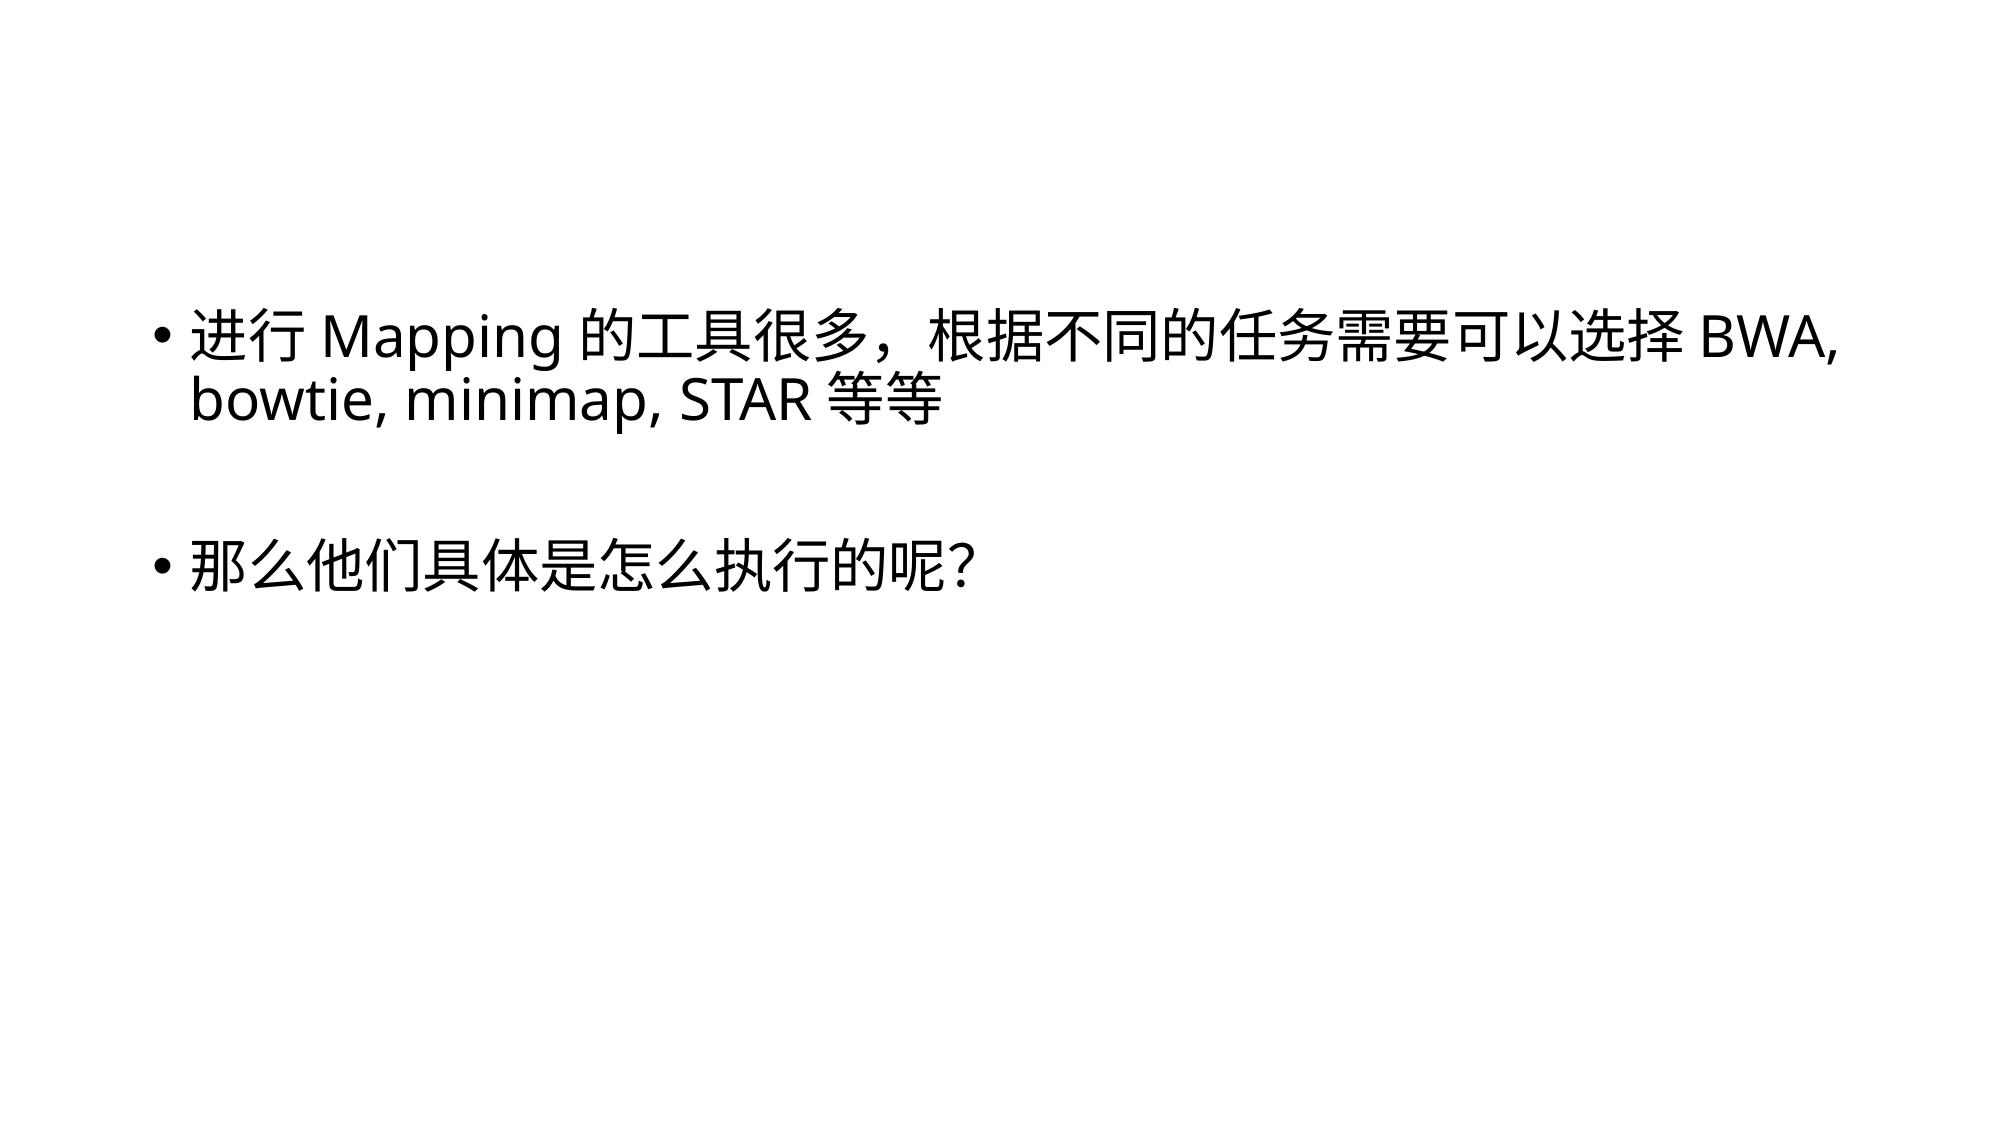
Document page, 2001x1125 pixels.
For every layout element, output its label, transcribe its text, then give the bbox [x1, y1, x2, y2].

list 进行Mapping的工具很多，根据不同的任务需要可以选择BWA, bowtie, minimap, STAR等等 那么他们具体是怎么执行的呢？ [137, 299, 1863, 1014]
